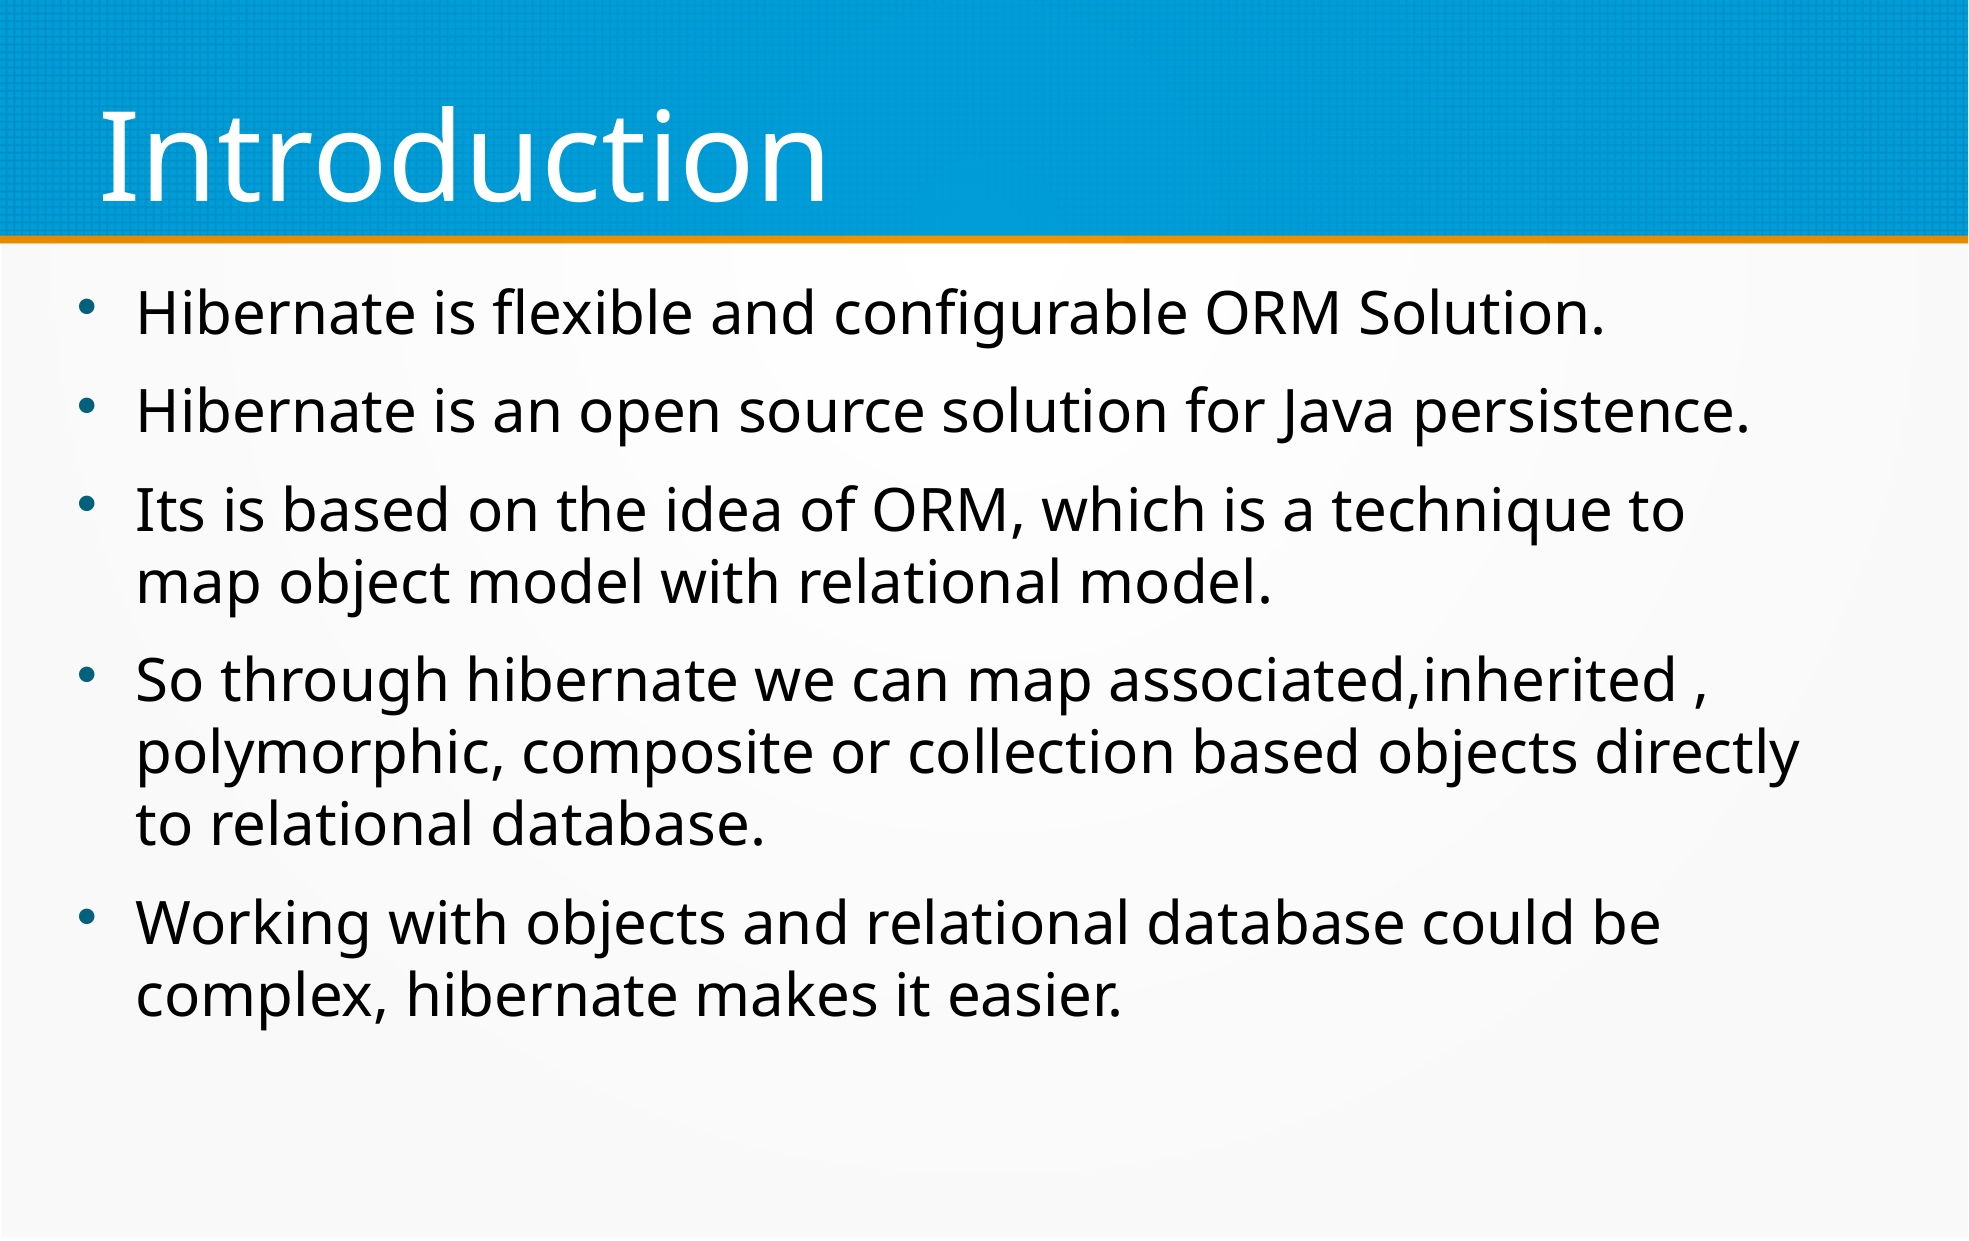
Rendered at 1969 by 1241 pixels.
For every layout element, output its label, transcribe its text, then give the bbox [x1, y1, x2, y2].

picture [0, 236, 1969, 1241]
text_box Introduction [98, 19, 1870, 227]
text_box Hibernate is flexible and configurable ORM Solution. Hibernate is an open source solution for Java persistence. Its is based on the idea of ORM, which is a technique to map object model with relational model. So through hibernate we can map associated,inherited , polymorphic, composite or collection based objects directly to relational database. Working with objects and relational database could be complex, hibernate makes it easier. [57, 274, 1819, 1040]
